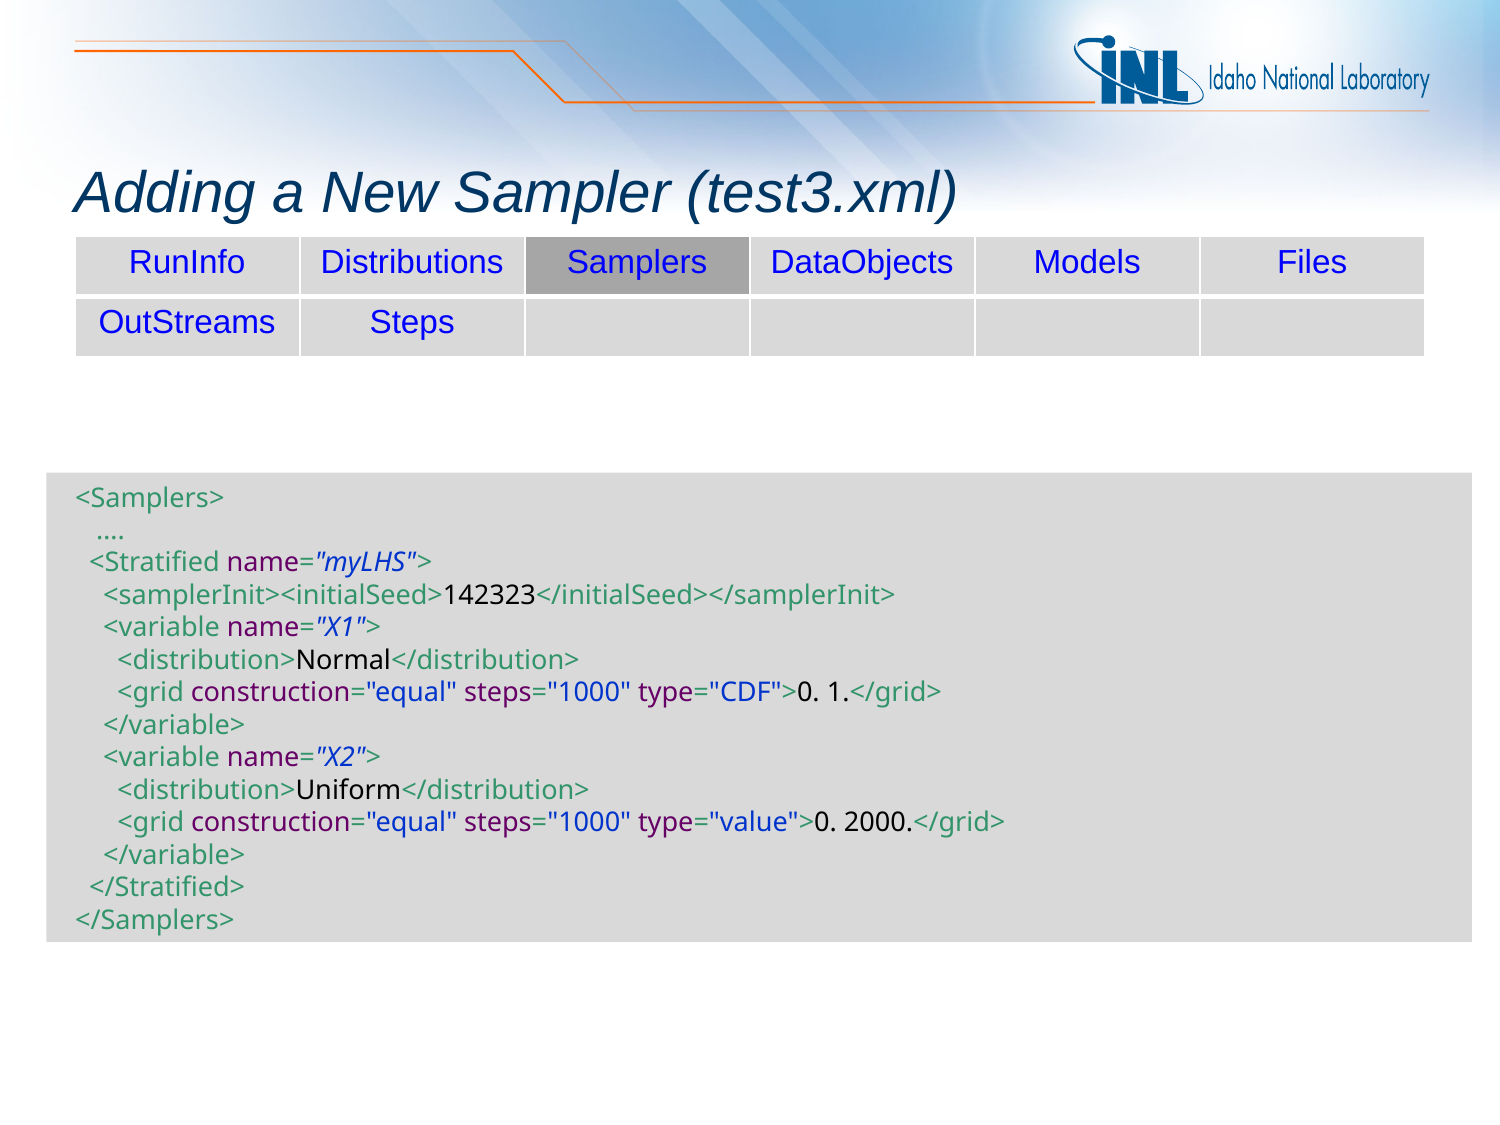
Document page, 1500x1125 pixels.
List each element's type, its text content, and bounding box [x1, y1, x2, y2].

table_header Models [976, 237, 1199, 294]
table_header Distributions [301, 237, 524, 294]
table_cell [1201, 299, 1424, 356]
table_cell [976, 299, 1199, 356]
table_header DataObjects [751, 237, 974, 294]
table_cell [751, 299, 974, 356]
table_cell OutStreams [76, 299, 299, 356]
table_header Files [1201, 237, 1424, 294]
table_header Samplers [526, 237, 749, 294]
table_header RunInfo [76, 237, 299, 294]
title Adding a New Sampler (test3.xml) [74, 164, 1426, 227]
table_cell Steps [301, 299, 524, 356]
text_box <Samplers> …. <Stratified name="myLHS"> <samplerInit><initialSeed>142323</initialSeed></samplerInit> <variable name="X1"> <distribution>Normal</distribution> <grid construction="equal" steps="1000" type="CDF">0. 1.</grid> </variable> <variable name="X2"> <distribution>Uniform</distribution> <grid construction="equal" steps="1000" type="value">0. 2000.</grid> </variable> </Stratified> </Samplers> [46, 472, 1472, 942]
picture [0, 0, 1500, 1125]
table_cell [526, 299, 749, 356]
